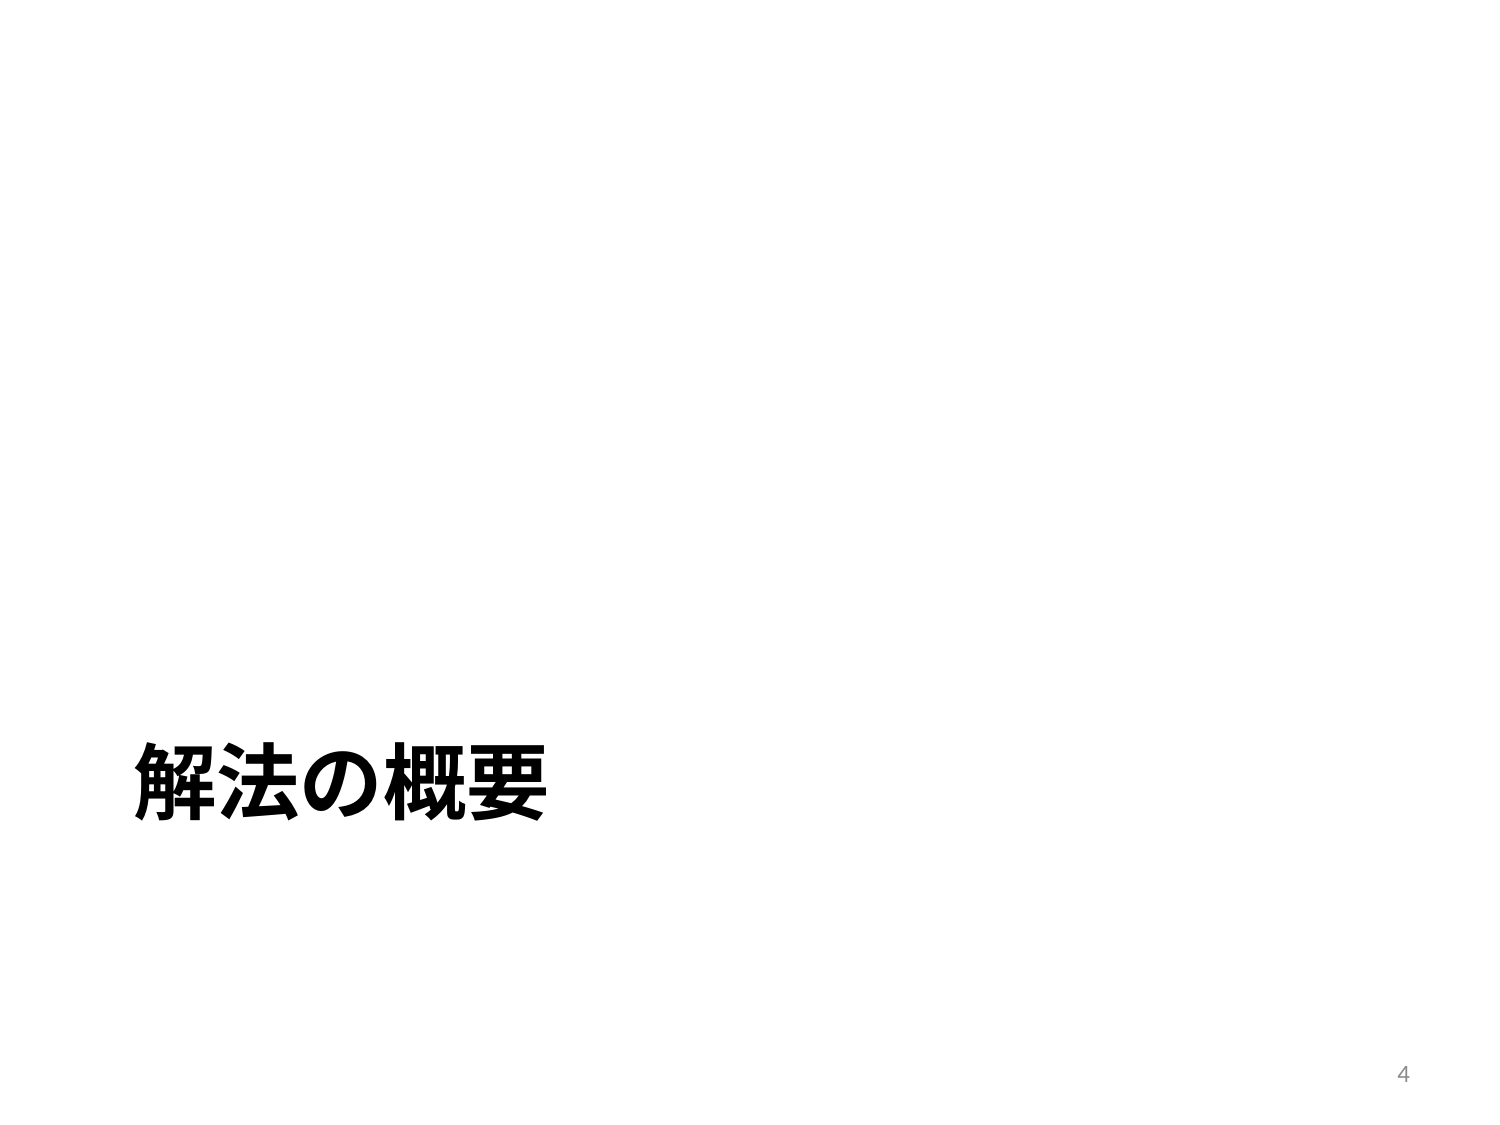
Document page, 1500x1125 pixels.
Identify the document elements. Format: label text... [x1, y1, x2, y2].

slide_number 4 [1074, 1042, 1425, 1103]
title 解法の概要 [118, 722, 1394, 947]
